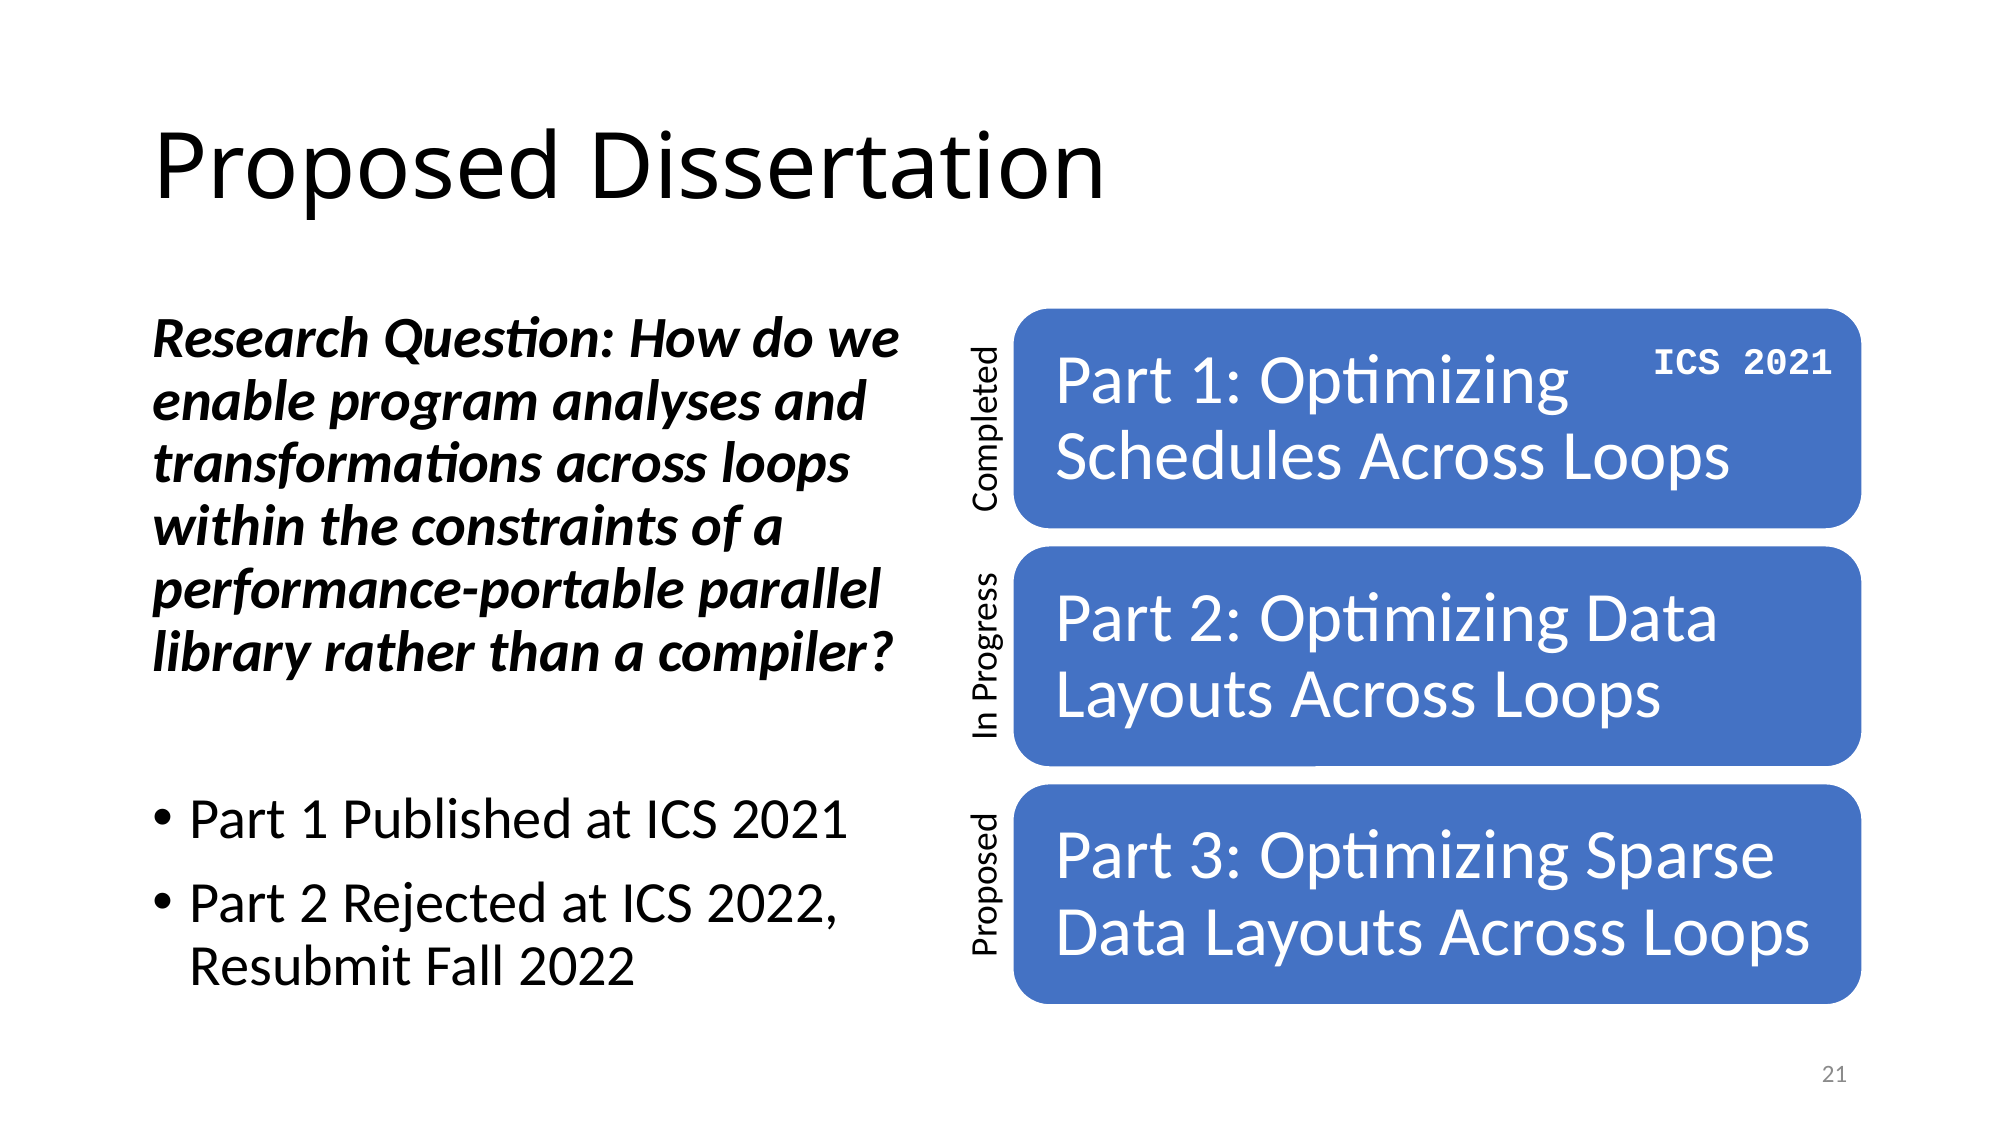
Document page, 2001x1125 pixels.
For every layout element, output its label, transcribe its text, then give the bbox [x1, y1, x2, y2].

title Proposed Dissertation [137, 59, 1863, 278]
slide_number 21 [1412, 1042, 1863, 1103]
text_box Completed [951, 330, 1012, 528]
text_box In Progress [951, 557, 1012, 756]
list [1012, 299, 1863, 1014]
text_box Proposed [951, 797, 1012, 972]
list Research Question: How do we enable program analyses and transformations across loops within the constraints of a performance-portable parallel library rather than a compiler? Part 1 Published at ICS 2021 Part 2 Rejected at ICS 2022, Resubmit Fall 2022 [137, 299, 988, 1103]
